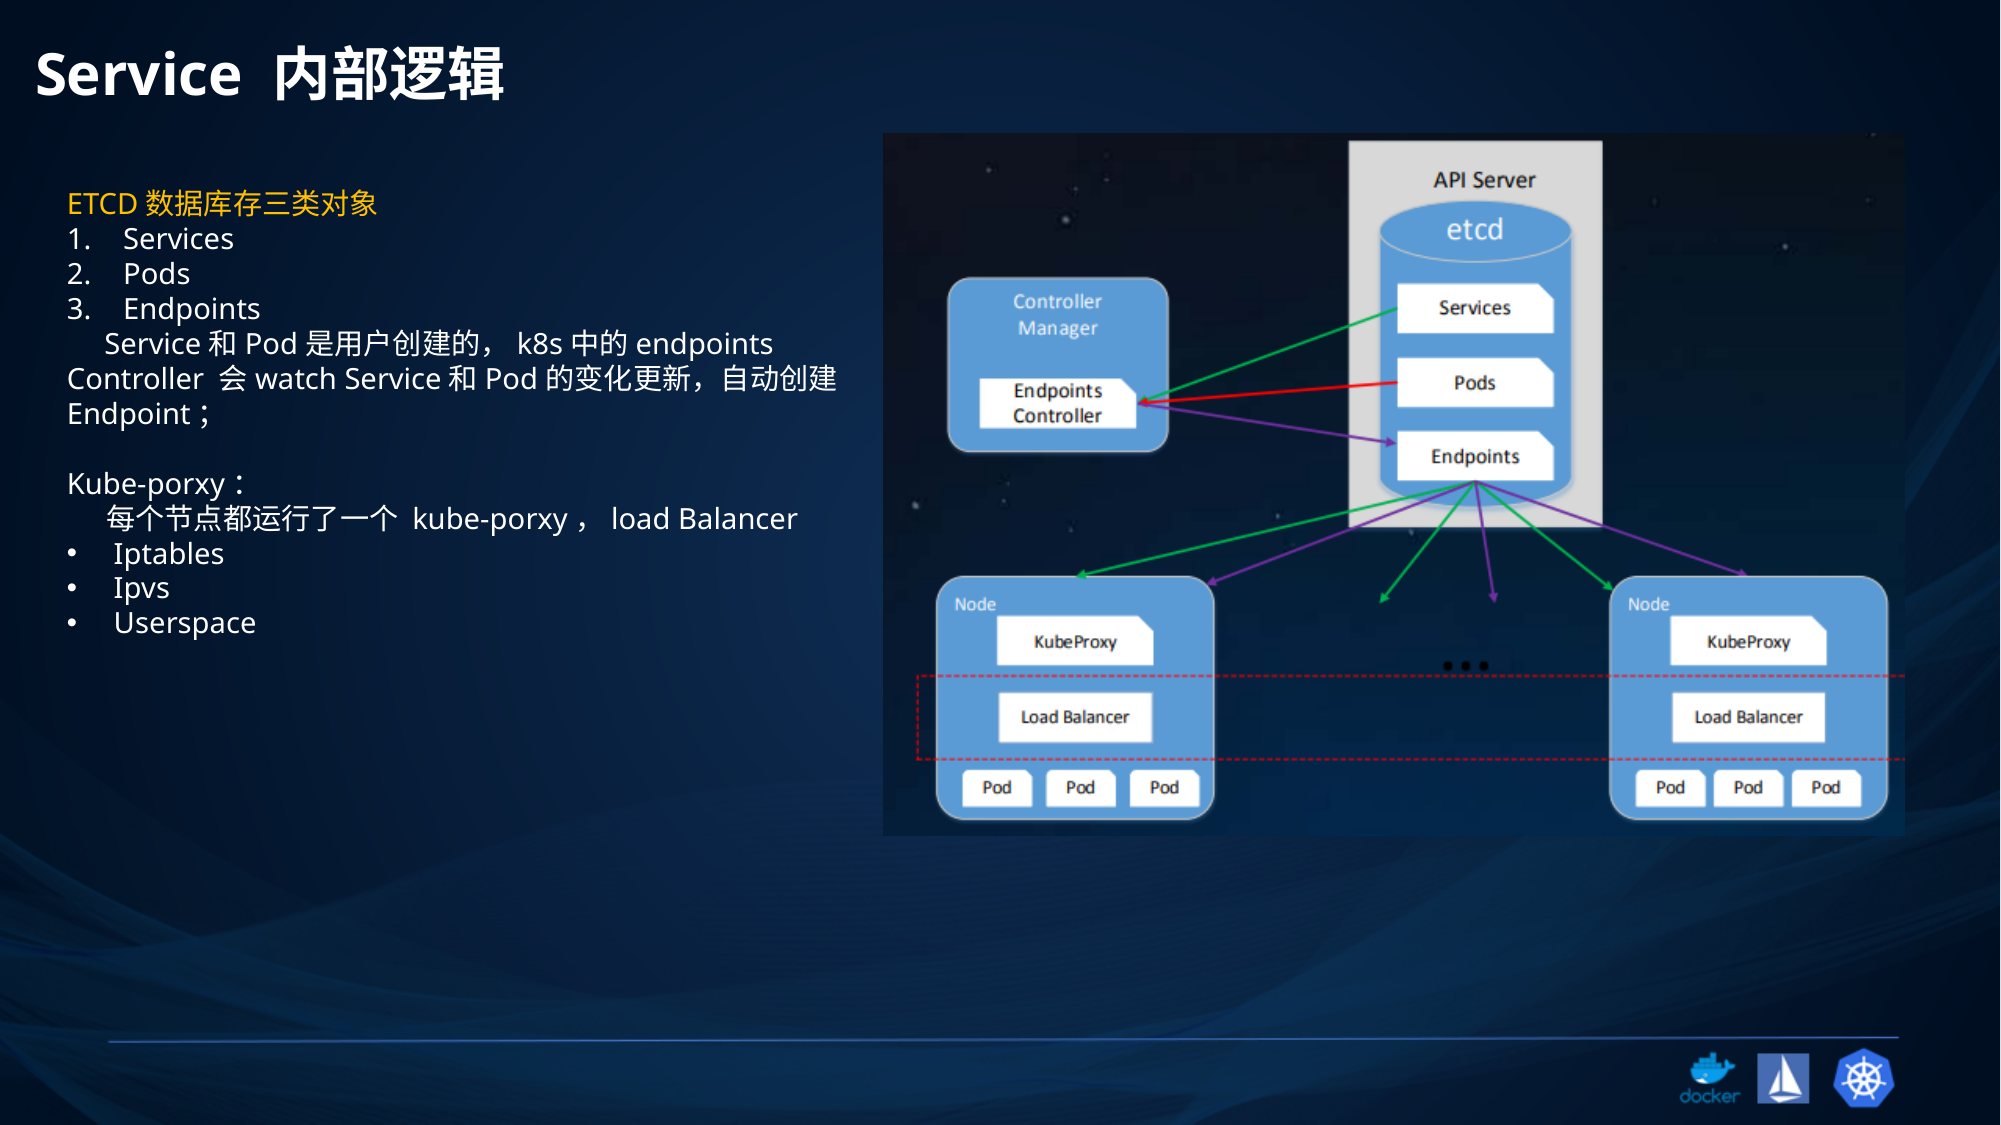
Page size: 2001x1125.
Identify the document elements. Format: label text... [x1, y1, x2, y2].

text_box Service 内部逻辑 [20, 29, 521, 114]
picture [0, 0, 2001, 1125]
text_box ETCD数据库存三类对象 Services Pods Endpoints Service和Pod是用户创建的，k8s中的endpoints Controller 会watch Service和Pod的变化更新，自动创建Endpoint； Kube-porxy： 每个节点都运行了一个 kube-porxy，load Balancer Iptables Ipvs Userspace [52, 177, 883, 648]
